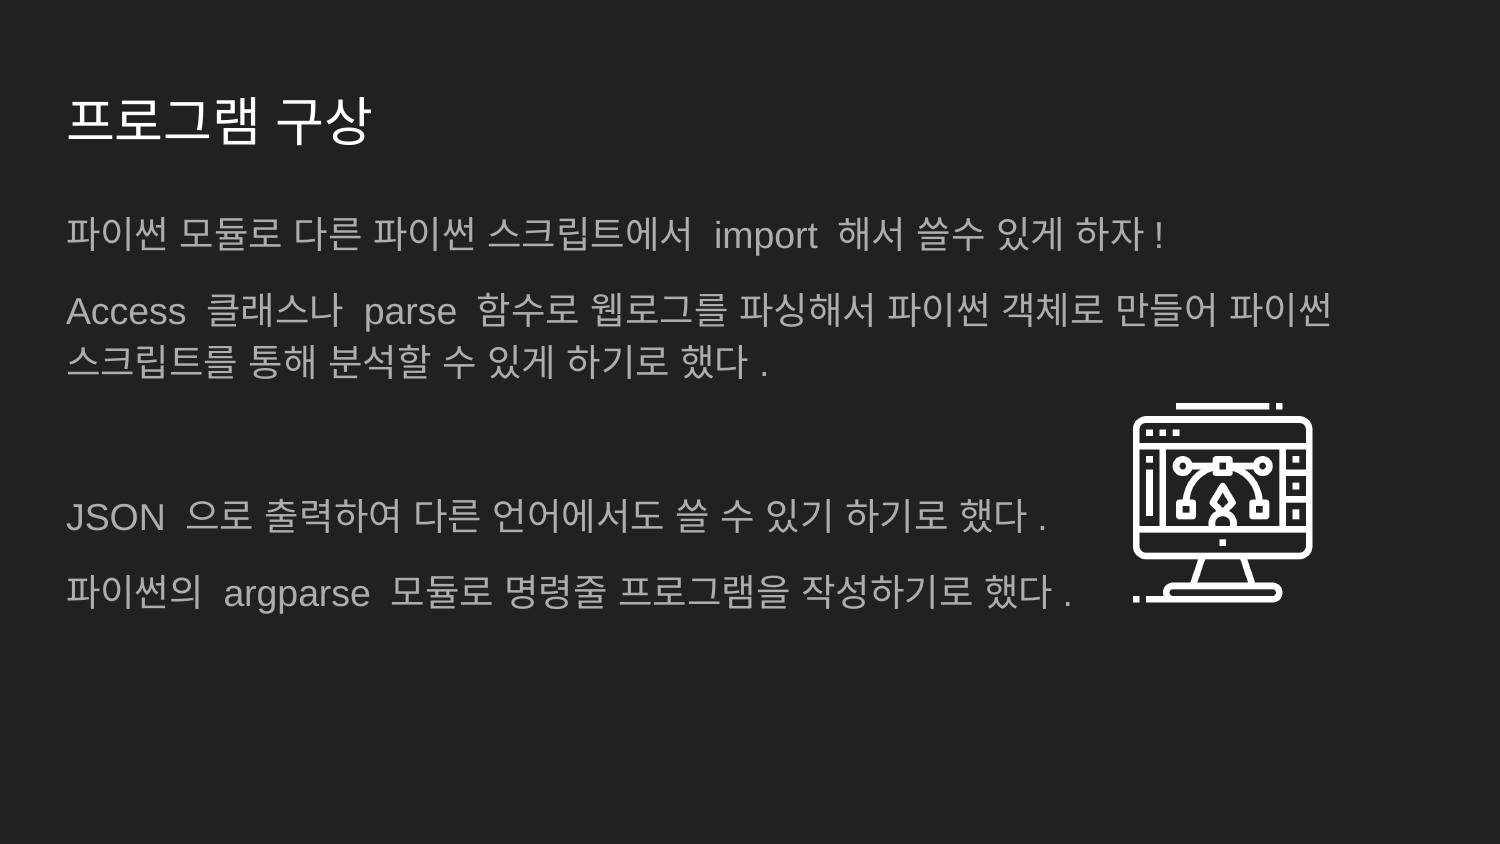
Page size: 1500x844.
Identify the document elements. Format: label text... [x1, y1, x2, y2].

list 파이썬 모듈로 다른 파이썬 스크립트에서 import 해서 쓸수 있게 하자! Access 클래스나 parse 함수로 웹로그를 파싱해서 파이썬 객체로 만들어 파이썬 스크립트를 통해 분석할 수 있게 하기로 했다. JSON 으로 출력하여 다른 언어에서도 쓸 수 있기 하기로 했다. 파이썬의 argparse 모듈로 명령줄 프로그램을 작성하기로 했다. [51, 189, 1449, 750]
picture [1116, 396, 1330, 610]
title 프로그램 구상 [51, 72, 1449, 167]
